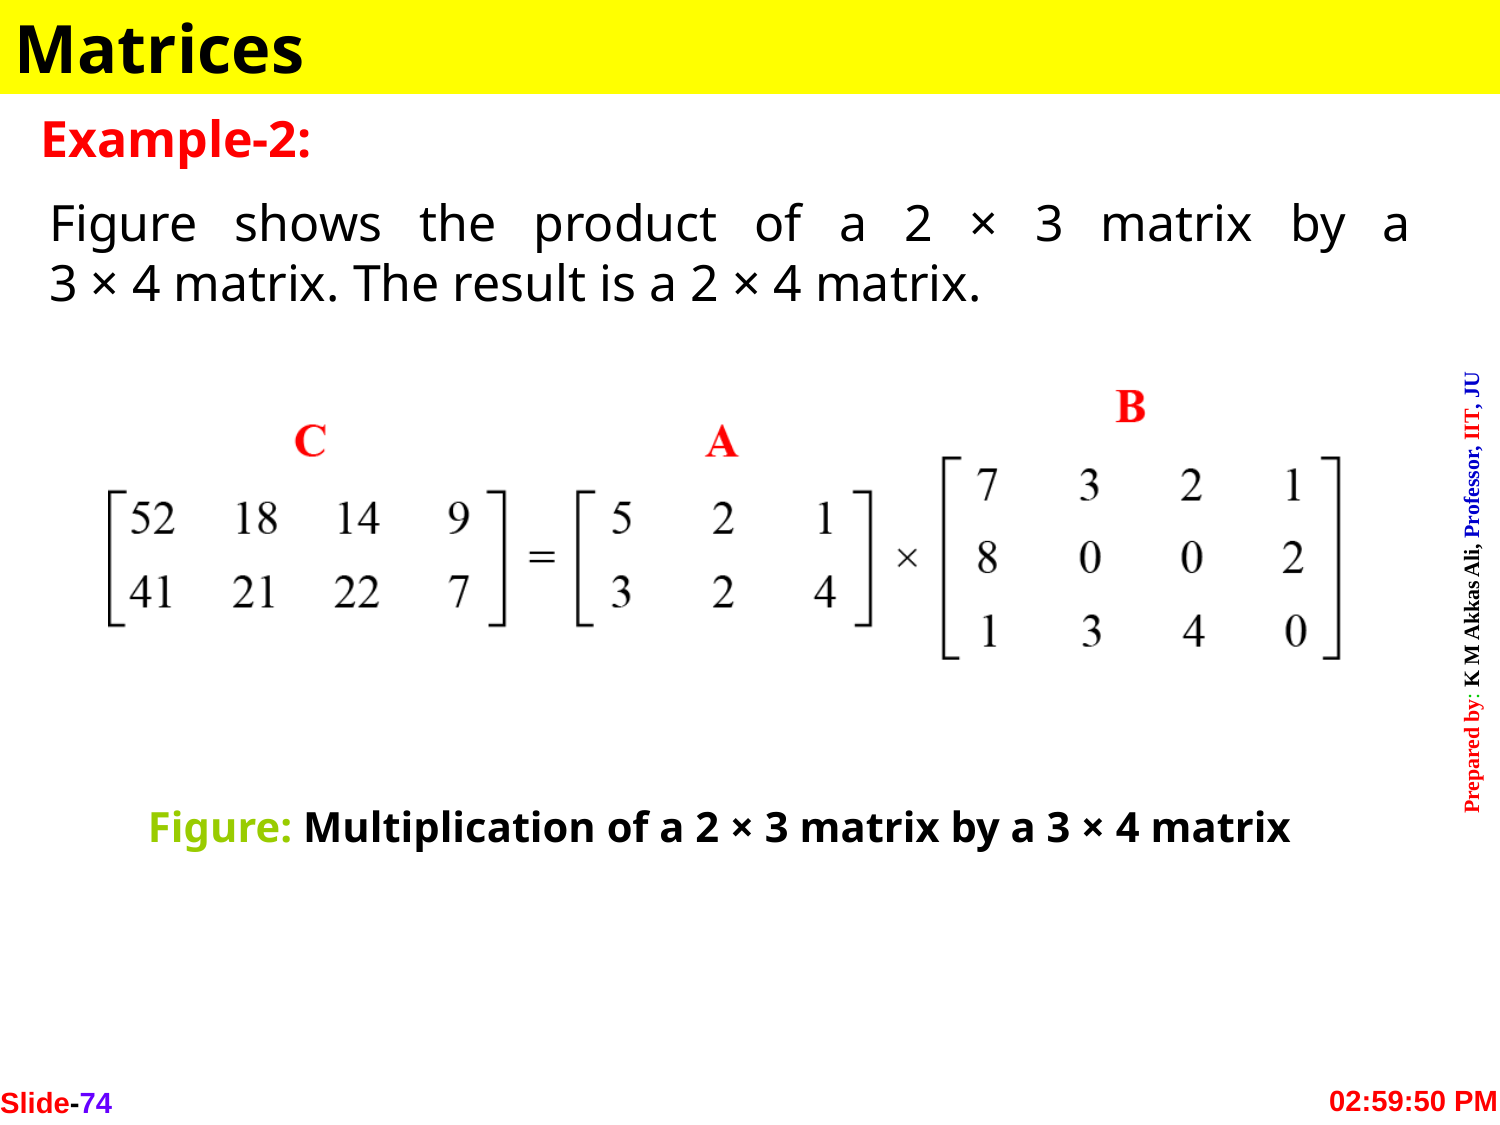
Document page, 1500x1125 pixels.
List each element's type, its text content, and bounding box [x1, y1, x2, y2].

text_box Figure shows the product of a 2 × 3 matrix by a 3 × 4 matrix. The result is a 2 × 4 matrix. [34, 184, 1463, 319]
text_box Matrices [0, 0, 1500, 94]
picture [107, 383, 1341, 661]
text_box Figure: Multiplication of a 2 × 3 matrix by a 3 × 4 matrix [133, 793, 1307, 858]
text_box Example-2: [25, 99, 327, 175]
slide_number Slide-80 [0, 1076, 336, 1125]
